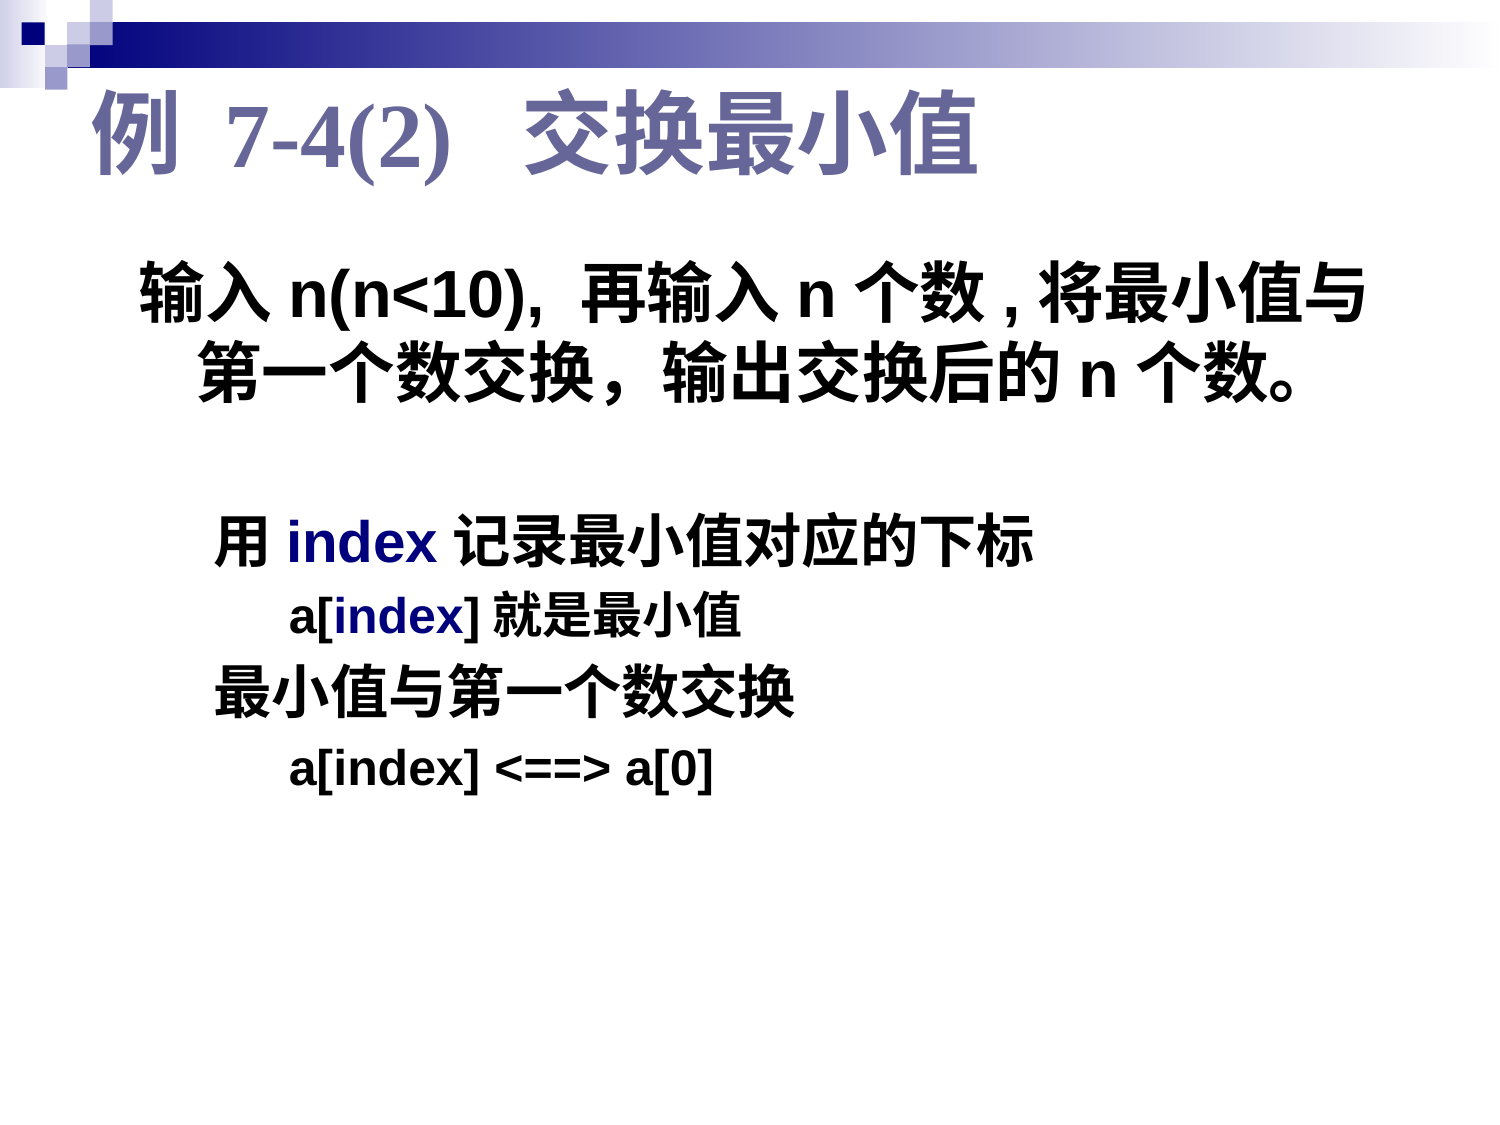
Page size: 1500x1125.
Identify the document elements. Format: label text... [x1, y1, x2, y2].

title 例 7-4(2) 交换最小值 [75, 75, 1350, 188]
list 输入n(n<10), 再输入n个数,将最小值与第一个数交换，输出交换后的n个数。 用index记录最小值对应的下标 a[index]就是最小值 最小值与第一个数交换 a[index] <==> a[0] [123, 243, 1411, 900]
